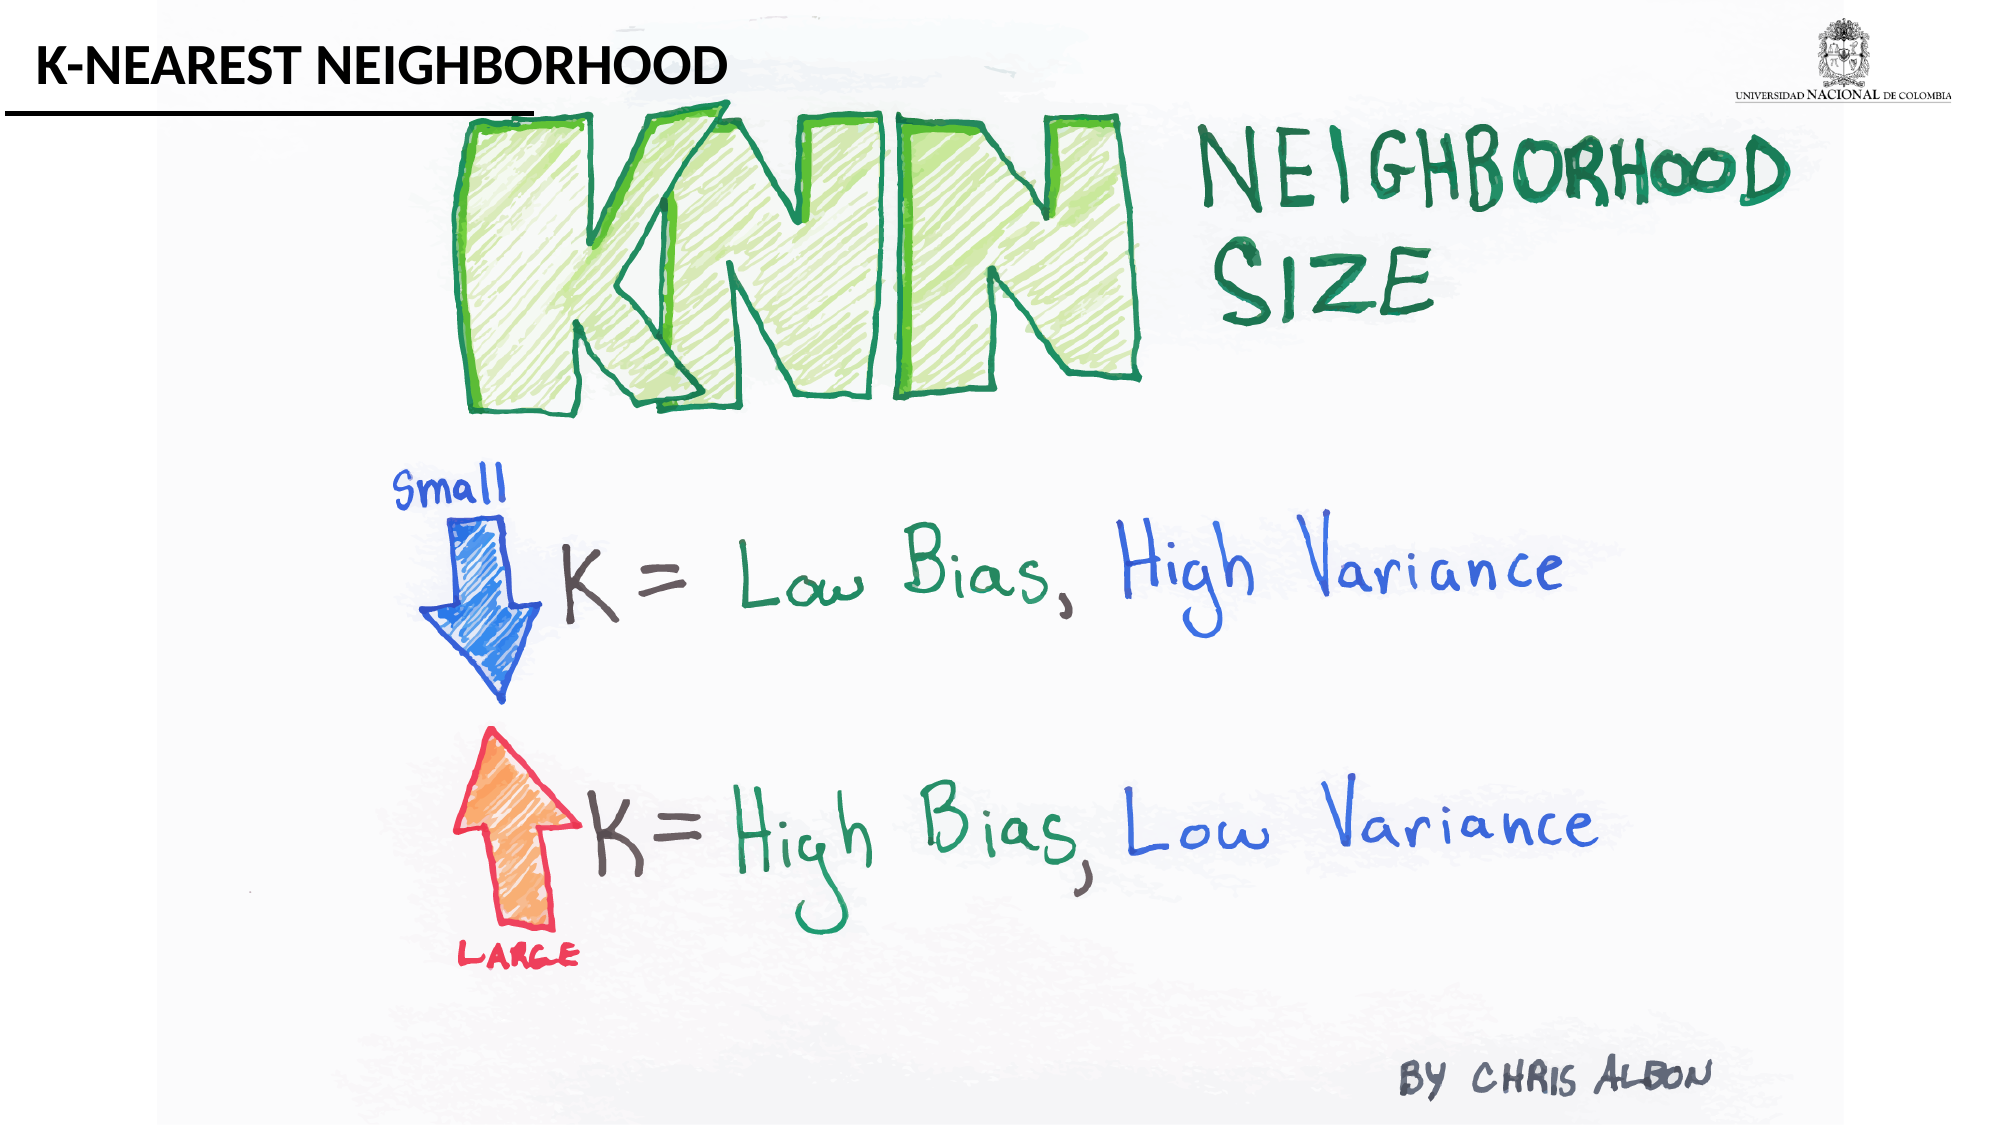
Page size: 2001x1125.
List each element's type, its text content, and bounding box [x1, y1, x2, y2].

picture [156, 0, 1952, 1125]
text_box K-Nearest Neighborhood [21, 19, 156, 104]
